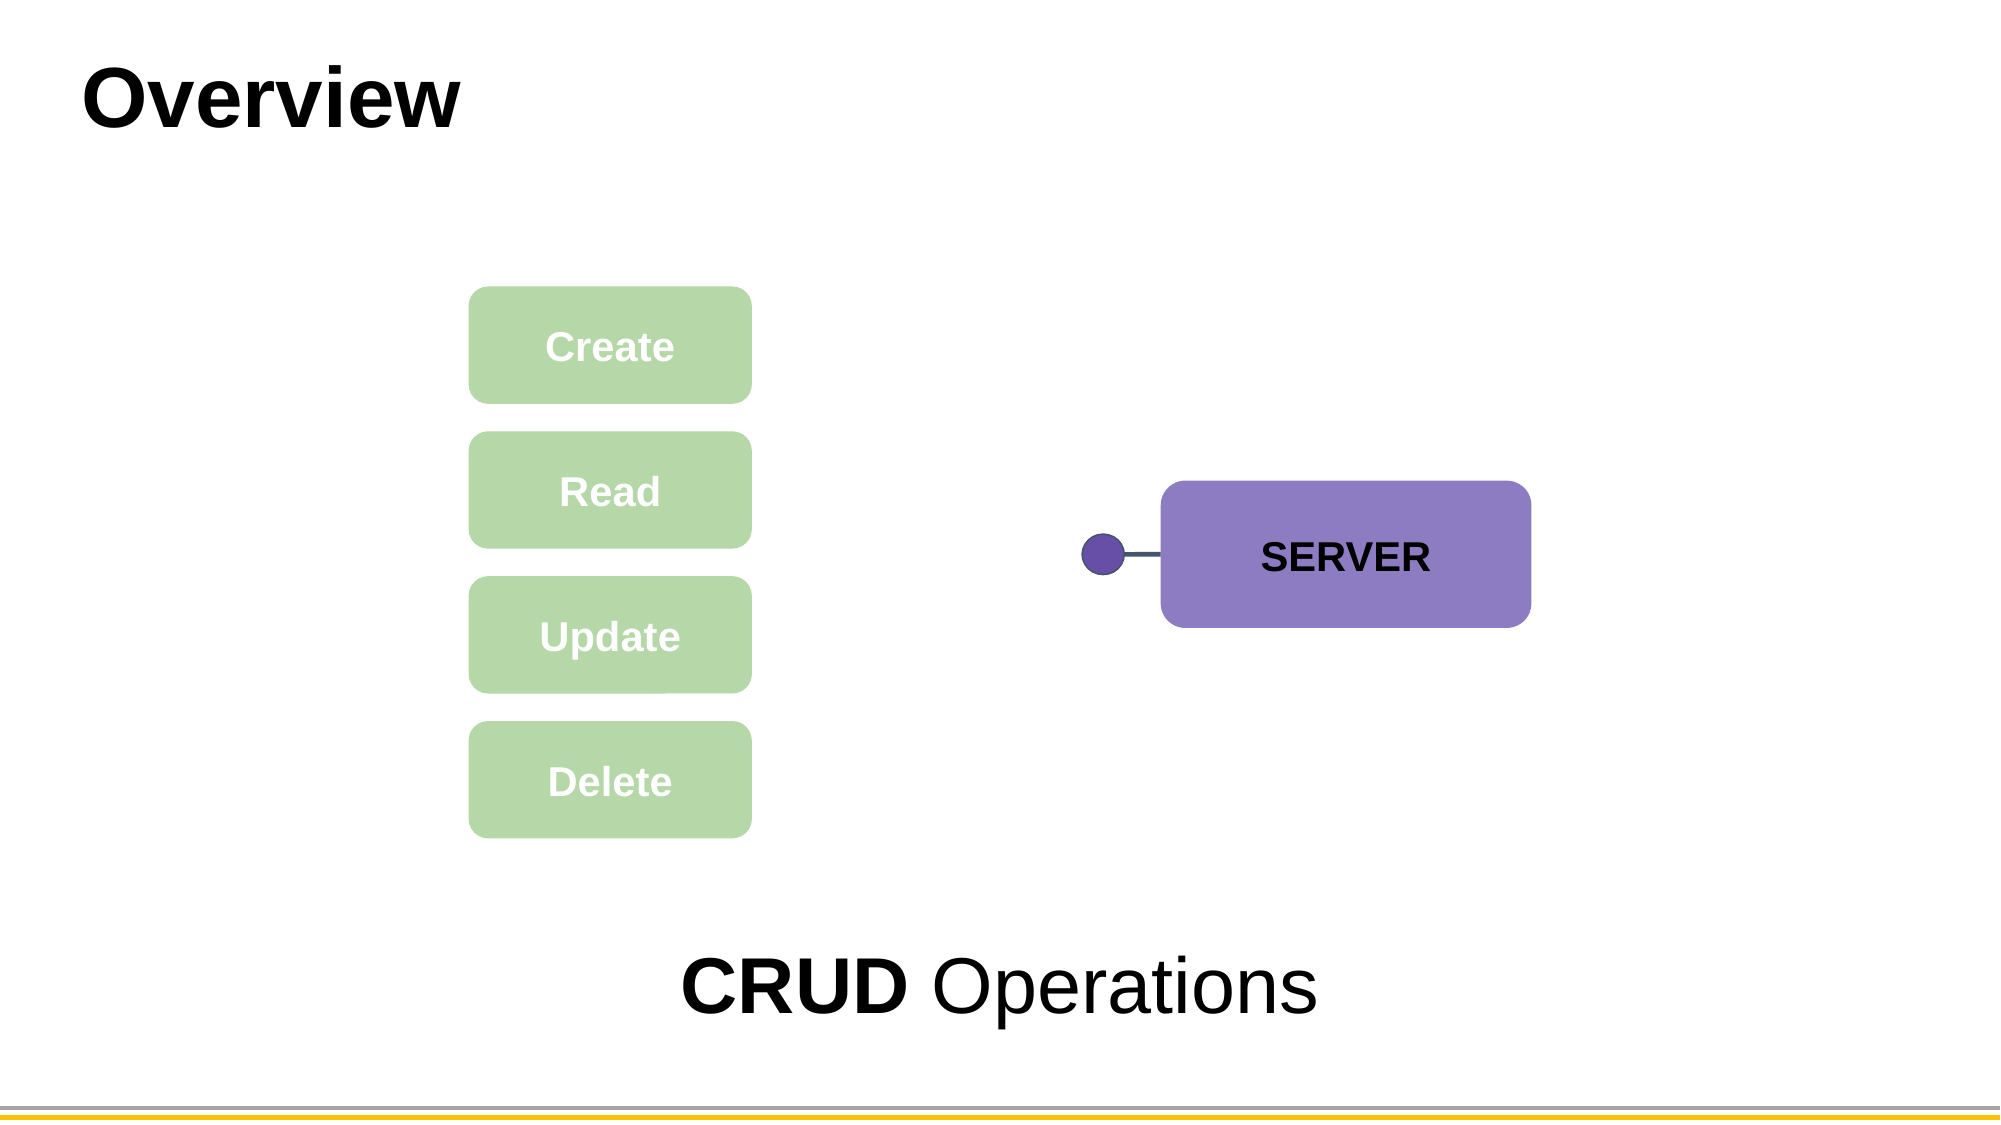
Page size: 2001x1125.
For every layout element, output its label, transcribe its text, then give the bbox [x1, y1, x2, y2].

text_box Create [468, 286, 752, 404]
text_box SERVER [1160, 480, 1532, 628]
text_box CRUD Operations [376, 927, 1624, 1038]
text_box Read [468, 431, 752, 549]
text_box Delete [468, 721, 752, 839]
text_box Update [468, 576, 752, 694]
text_box Overview [66, 34, 1044, 145]
text_box [1082, 534, 1124, 575]
